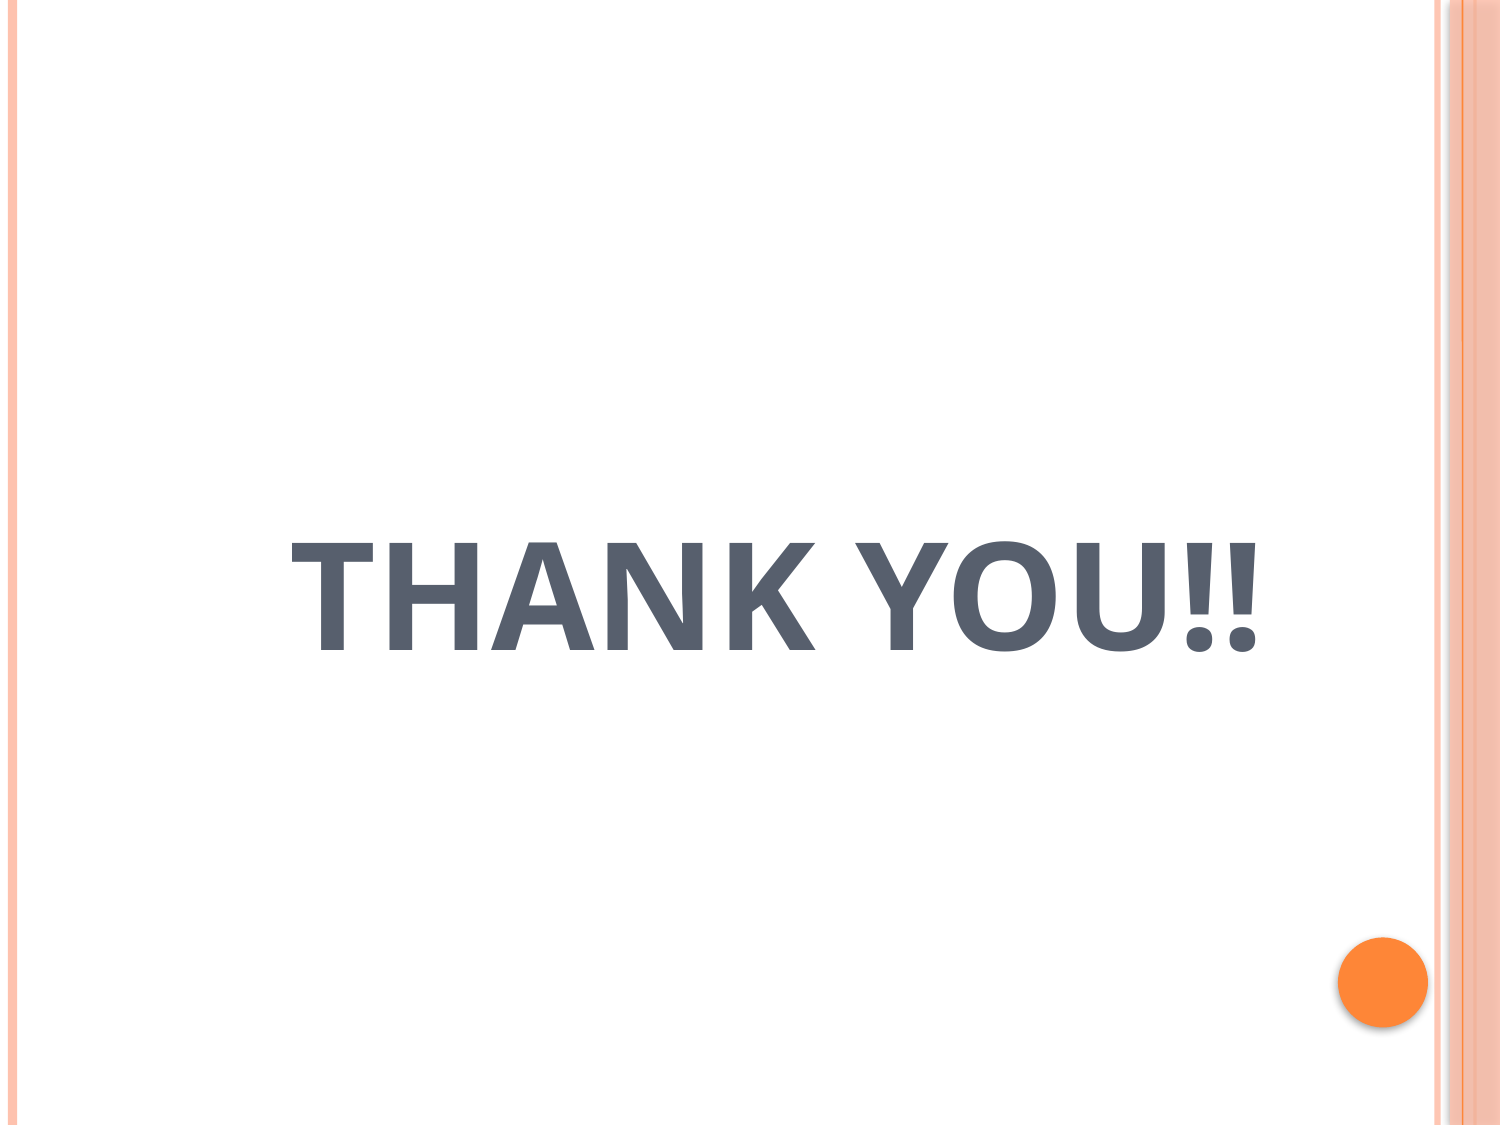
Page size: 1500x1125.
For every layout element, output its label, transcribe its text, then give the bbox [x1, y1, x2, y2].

title Thank You!! [275, 500, 1500, 688]
